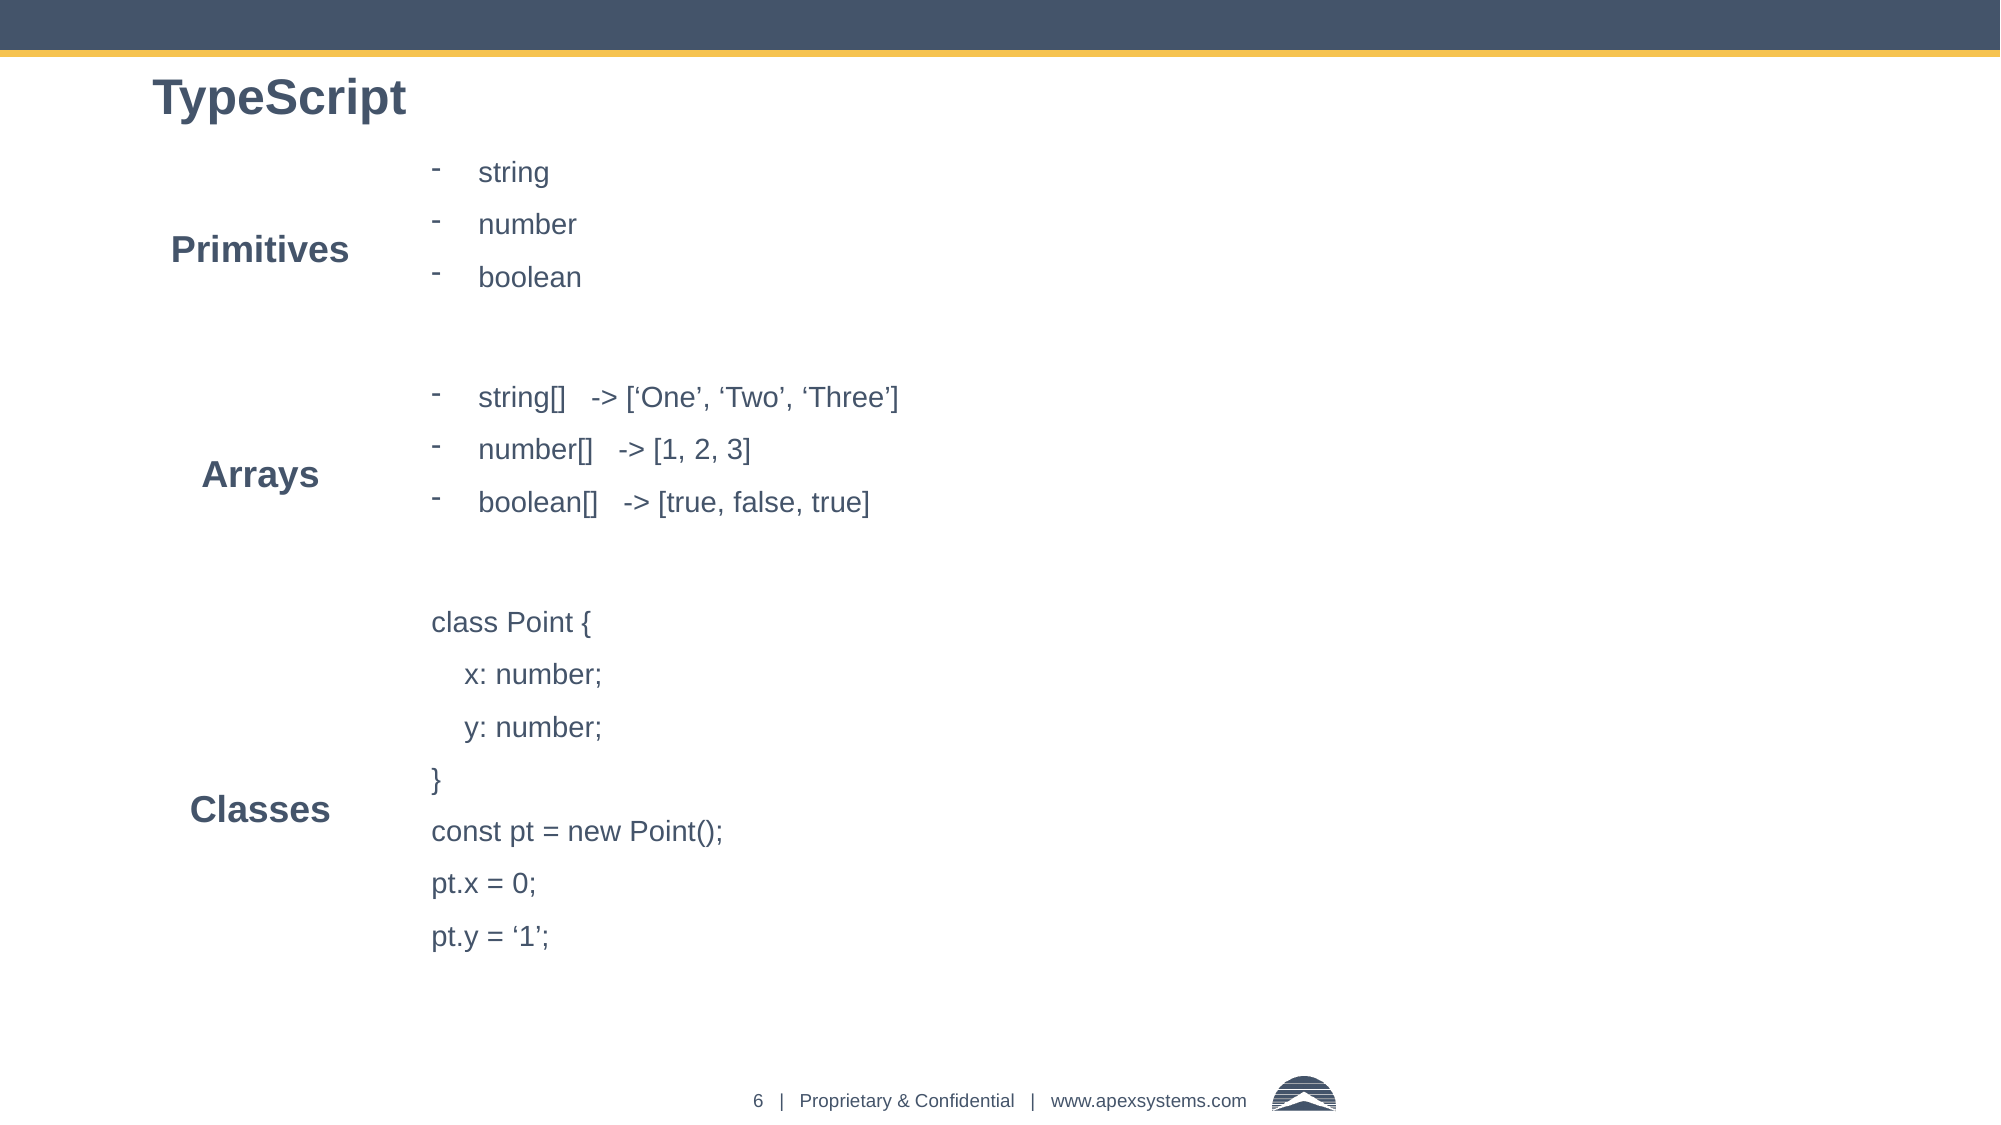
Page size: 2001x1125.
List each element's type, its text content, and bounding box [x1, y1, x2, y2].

list string[] -> [‘One’, ‘Two’, ‘Three’] number[] -> [1, 2, 3] boolean[] -> [true, false, true] [416, 375, 1863, 575]
title TypeScript [137, 64, 1863, 140]
list class Point { x: number; y: number; } const pt = new Point(); pt.x = 0; pt.y = ‘1’; [416, 600, 1863, 975]
list Arrays [137, 375, 384, 575]
picture [1272, 1076, 1336, 1112]
list Classes [137, 679, 384, 942]
list string number boolean [416, 149, 1863, 350]
list Primitives [137, 149, 384, 350]
